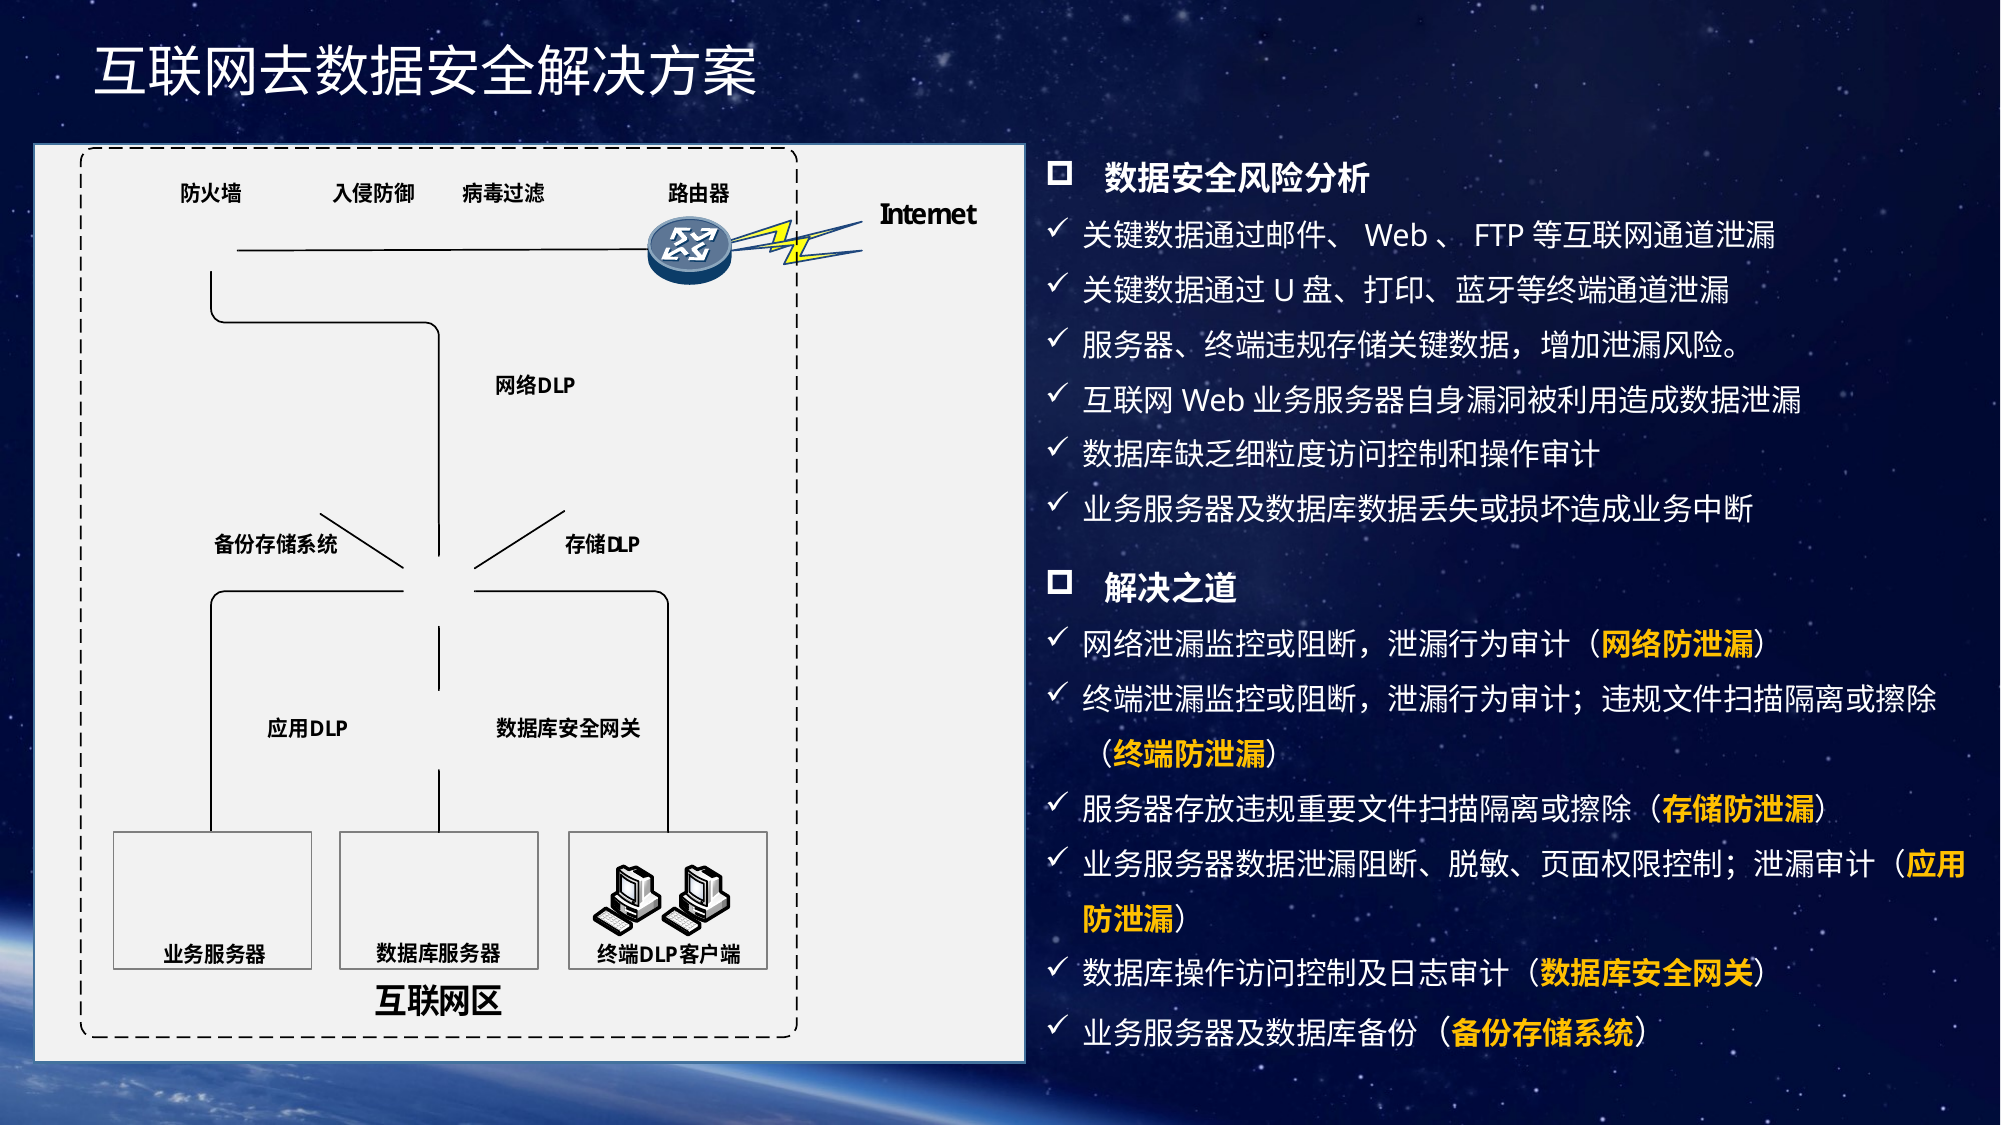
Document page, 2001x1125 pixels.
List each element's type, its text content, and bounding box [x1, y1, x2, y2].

text_box [33, 143, 1026, 1064]
text_box 互联网去数据安全解决方案 [77, 33, 1025, 113]
text_box 数据安全风险分析 关键数据通过邮件、Web、FTP等互联网通道泄漏 关键数据通过U盘、打印、蓝牙等终端通道泄漏 服务器、终端违规存储关键数据，增加泄漏风险。 互联网Web业务服务器自身漏洞被利用造成数据泄漏 数据库缺乏细粒度访问控制和操作审计 业务服务器及数据库数据丢失或损坏造成业务中断 解决之道 网络泄漏监控或阻断，泄漏行为审计（网络防泄漏） 终端泄漏监控或阻断，泄漏行为审计；违规文件扫描隔离或擦除（终端防泄漏） 服务器存放违规重要文件扫描隔离或擦除（存储防泄漏） 业务服务器数据泄漏阻断、脱敏、页面权限控制；泄漏审计（应用防泄漏） 数据库操作访问控制及日志审计（数据库安全网关） 业务服务器及数据库备份（备份存储系统） [1030, 110, 1999, 1059]
picture [0, 0, 2001, 1125]
